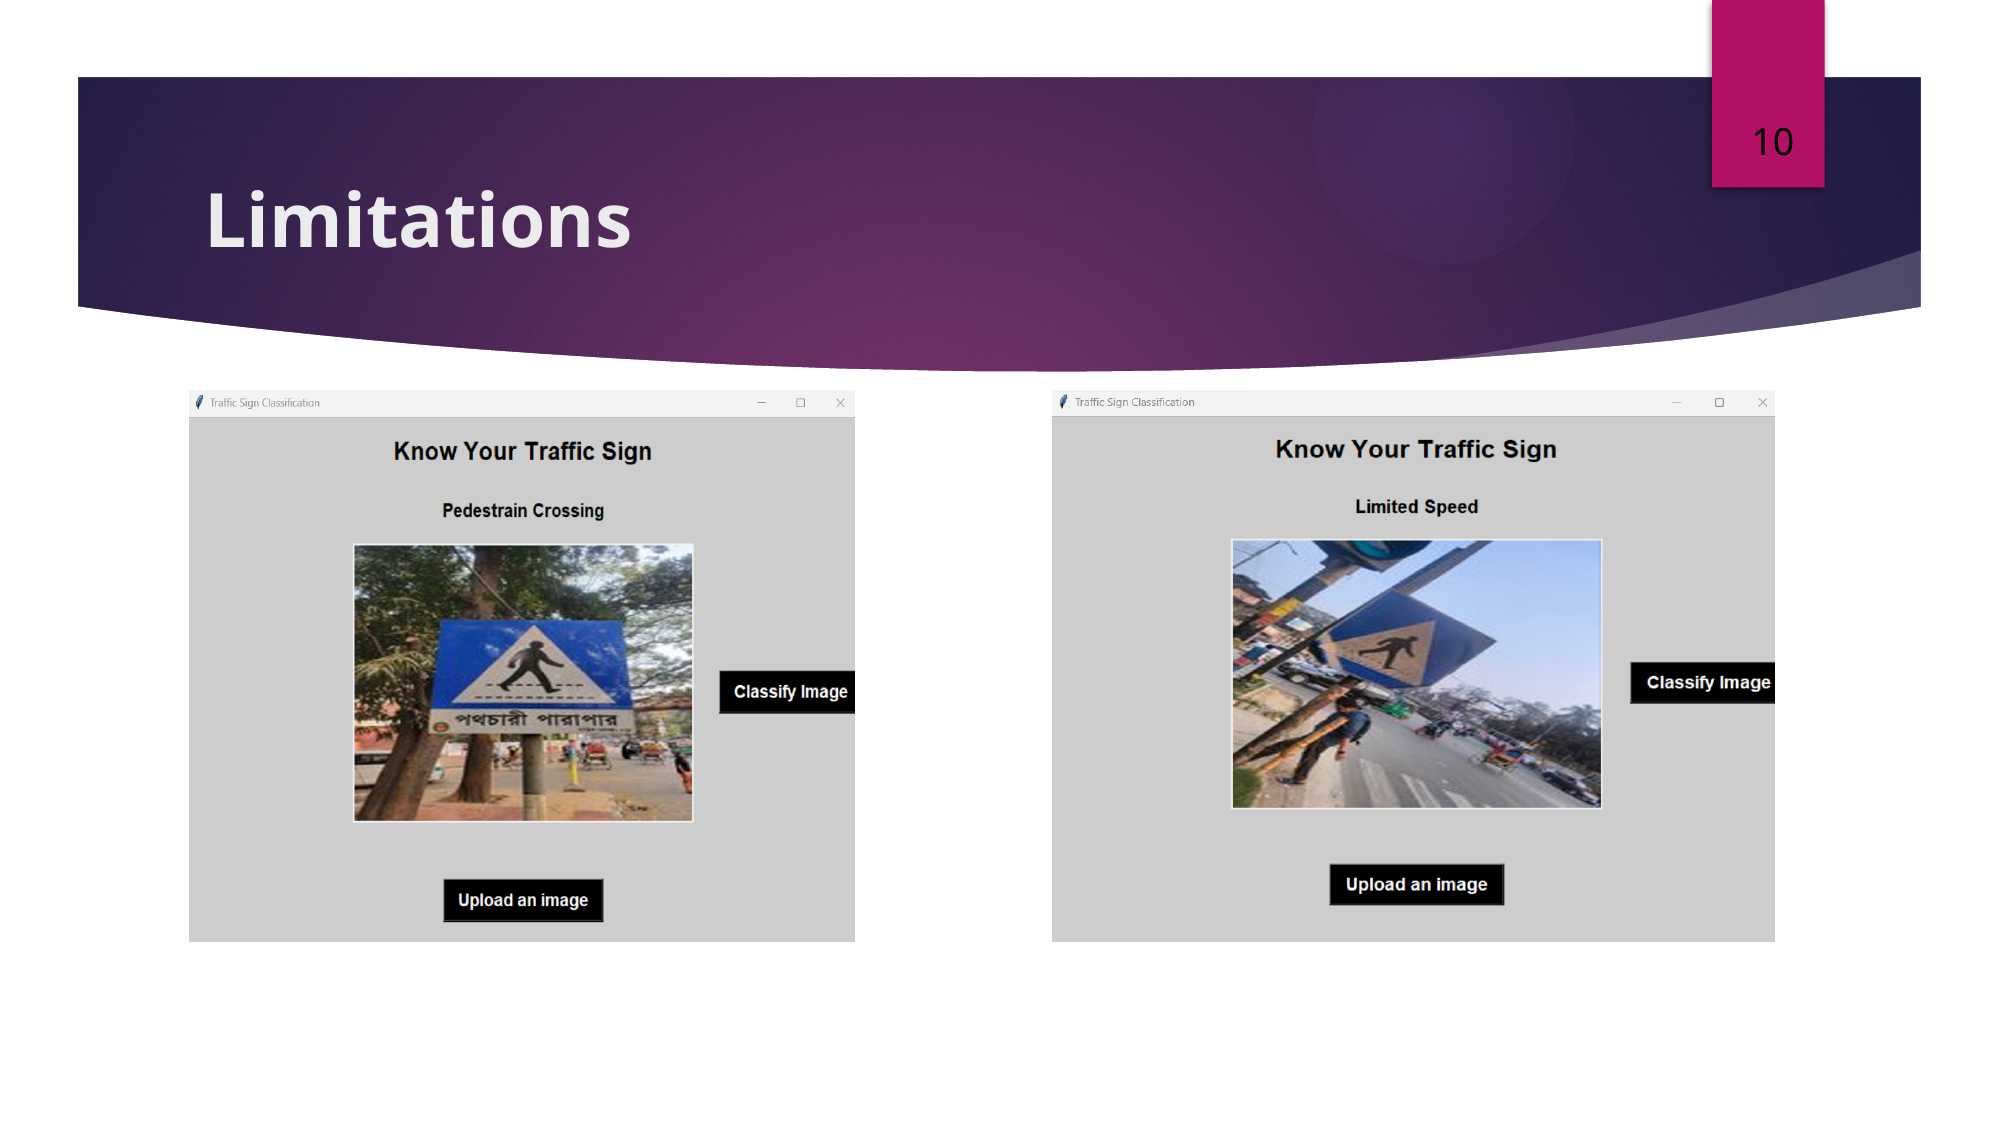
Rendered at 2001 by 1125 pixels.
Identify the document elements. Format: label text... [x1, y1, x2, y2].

picture [189, 389, 855, 942]
picture [1051, 389, 1776, 942]
title Limitations [189, 159, 1627, 276]
text_box 10 [1736, 110, 1811, 170]
